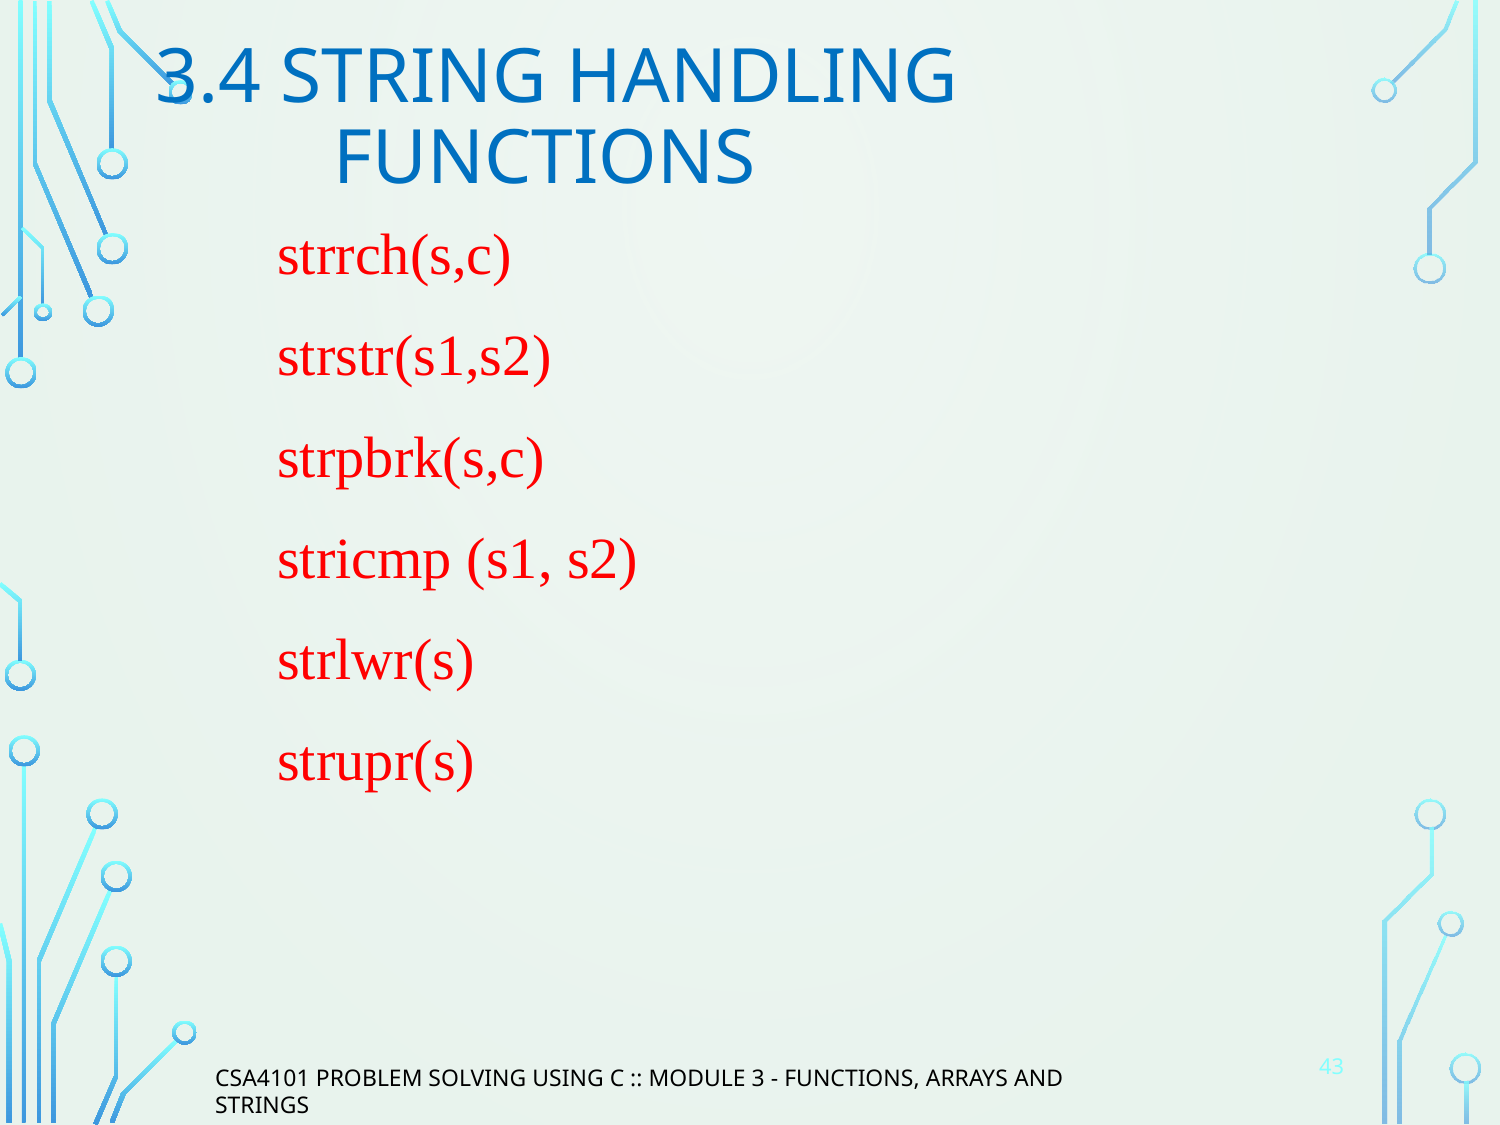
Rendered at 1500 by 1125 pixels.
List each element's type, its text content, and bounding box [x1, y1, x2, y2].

title 3.4 String Handling Functions [140, 29, 1360, 209]
slide_number 43 [1264, 1038, 1360, 1098]
text_box strrch(s,c) strstr(s1,s2) strpbrk(s,c) stricmp (s1, s2) strlwr(s) strupr(s) [262, 208, 1013, 901]
footer CSA4101 PROBLEM SOLVING USING C :: MODULE 3 - FUNCTIONS, ARRAYS AND STRINGS [200, 1055, 1150, 1116]
